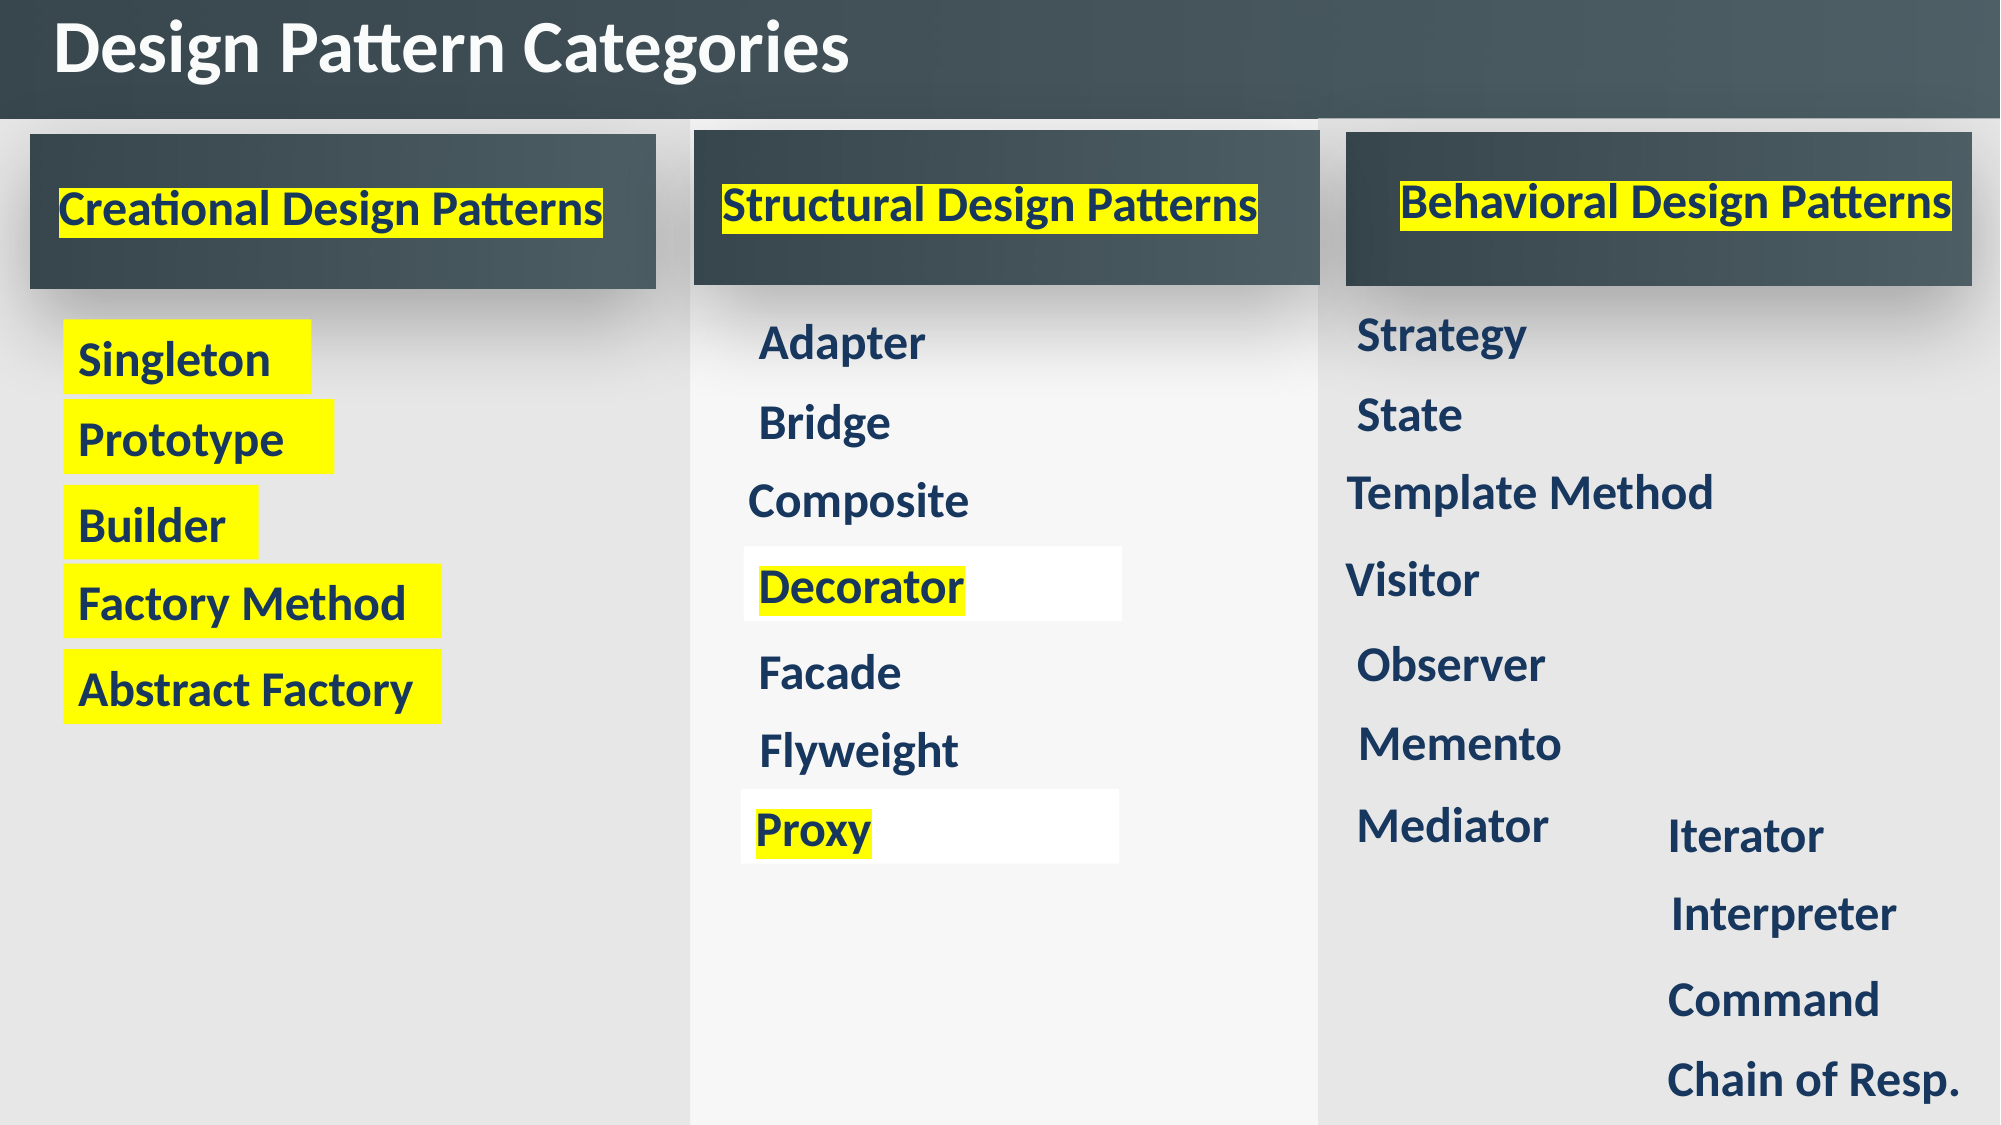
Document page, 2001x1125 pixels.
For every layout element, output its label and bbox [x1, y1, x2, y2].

text_box [0, 75, 611, 413]
text_box [0, 417, 2000, 1125]
text_box [0, 0, 2000, 74]
text_box [1400, 73, 2000, 410]
text_box [615, 72, 1399, 409]
